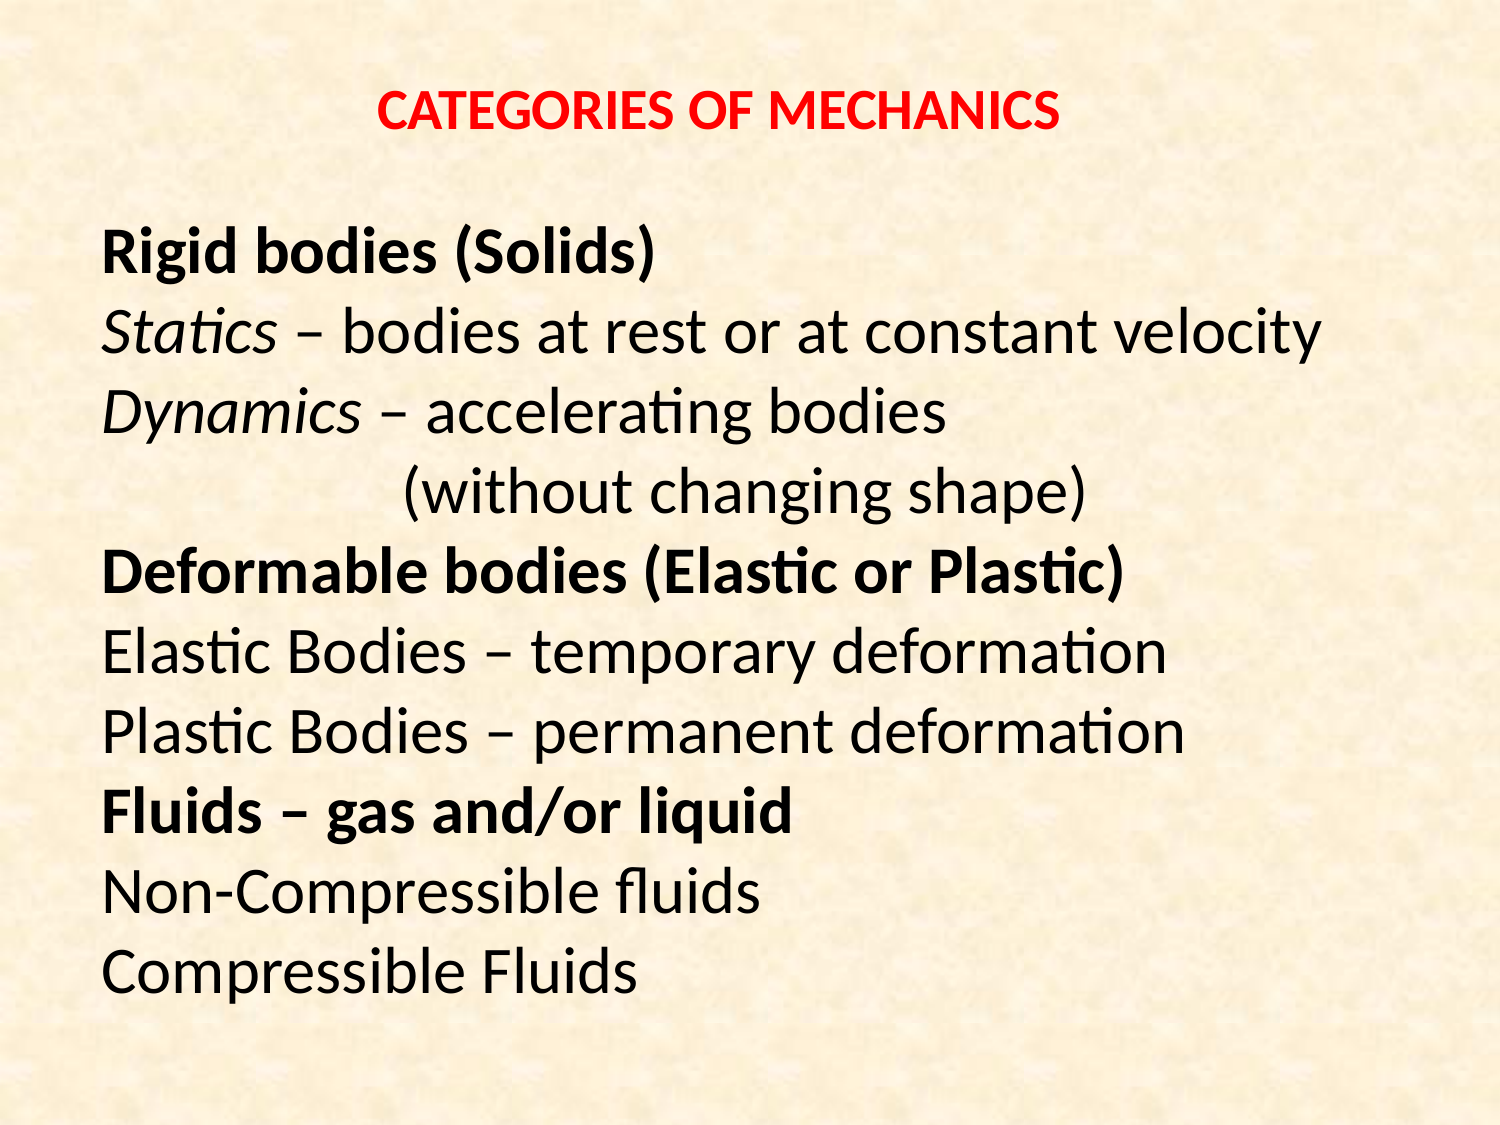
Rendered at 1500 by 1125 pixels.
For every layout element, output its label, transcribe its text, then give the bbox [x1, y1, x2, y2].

picture [0, 0, 1500, 1125]
title CATEGORIES OF MECHANICS [150, 37, 1275, 175]
text_box Rigid bodies (Solids) Statics – bodies at rest or at constant velocity Dynamics – accelerating bodies (without changing shape) Deformable bodies (Elastic or Plastic) Elastic Bodies – temporary deformation Plastic Bodies – permanent deformation Fluids – gas and/or liquid Non-Compressible fluids Compressible Fluids [86, 199, 1467, 1095]
